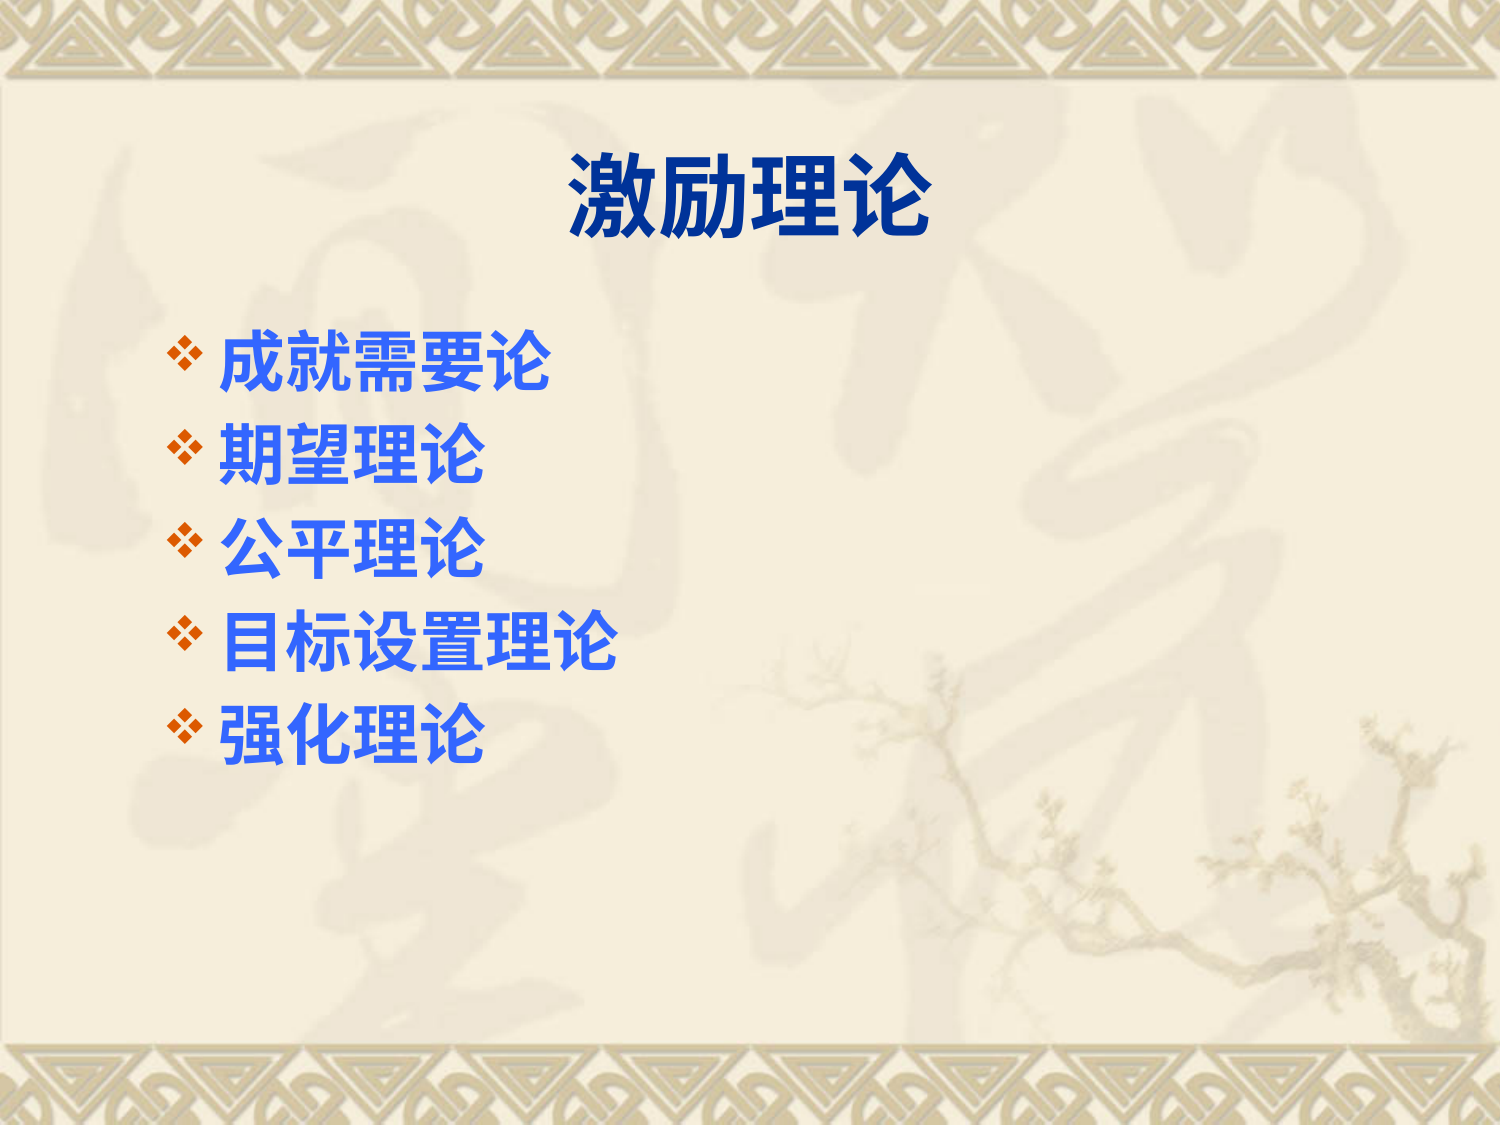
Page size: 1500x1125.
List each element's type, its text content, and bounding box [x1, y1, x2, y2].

title 激励理论 [49, 99, 1451, 288]
list 成就需要论 期望理论 公平理论 目标设置理论 强化理论 [147, 312, 1451, 1001]
picture [0, 0, 1500, 1125]
